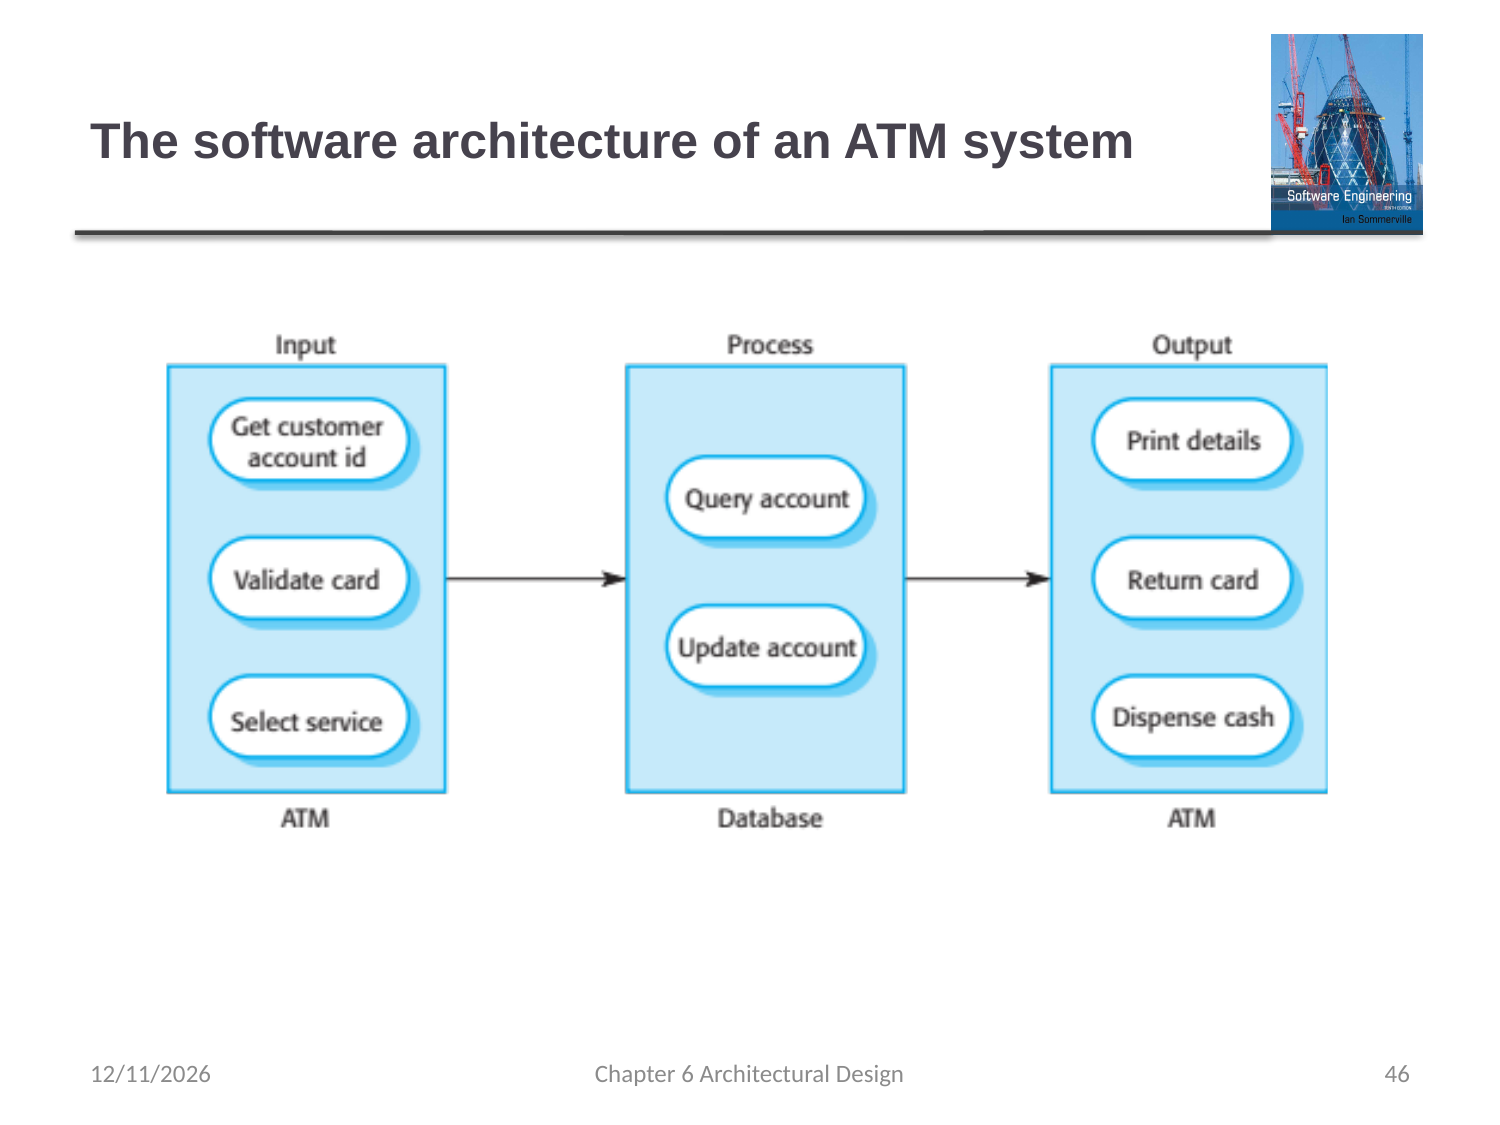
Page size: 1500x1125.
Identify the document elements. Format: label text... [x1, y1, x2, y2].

picture [1271, 34, 1423, 230]
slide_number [75, 1042, 425, 1103]
slide_number 46 [1074, 1042, 1425, 1103]
footer Chapter 6 Architectural Design [512, 1042, 988, 1103]
title The software architecture of an ATM system [74, 44, 1272, 233]
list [165, 262, 1328, 902]
